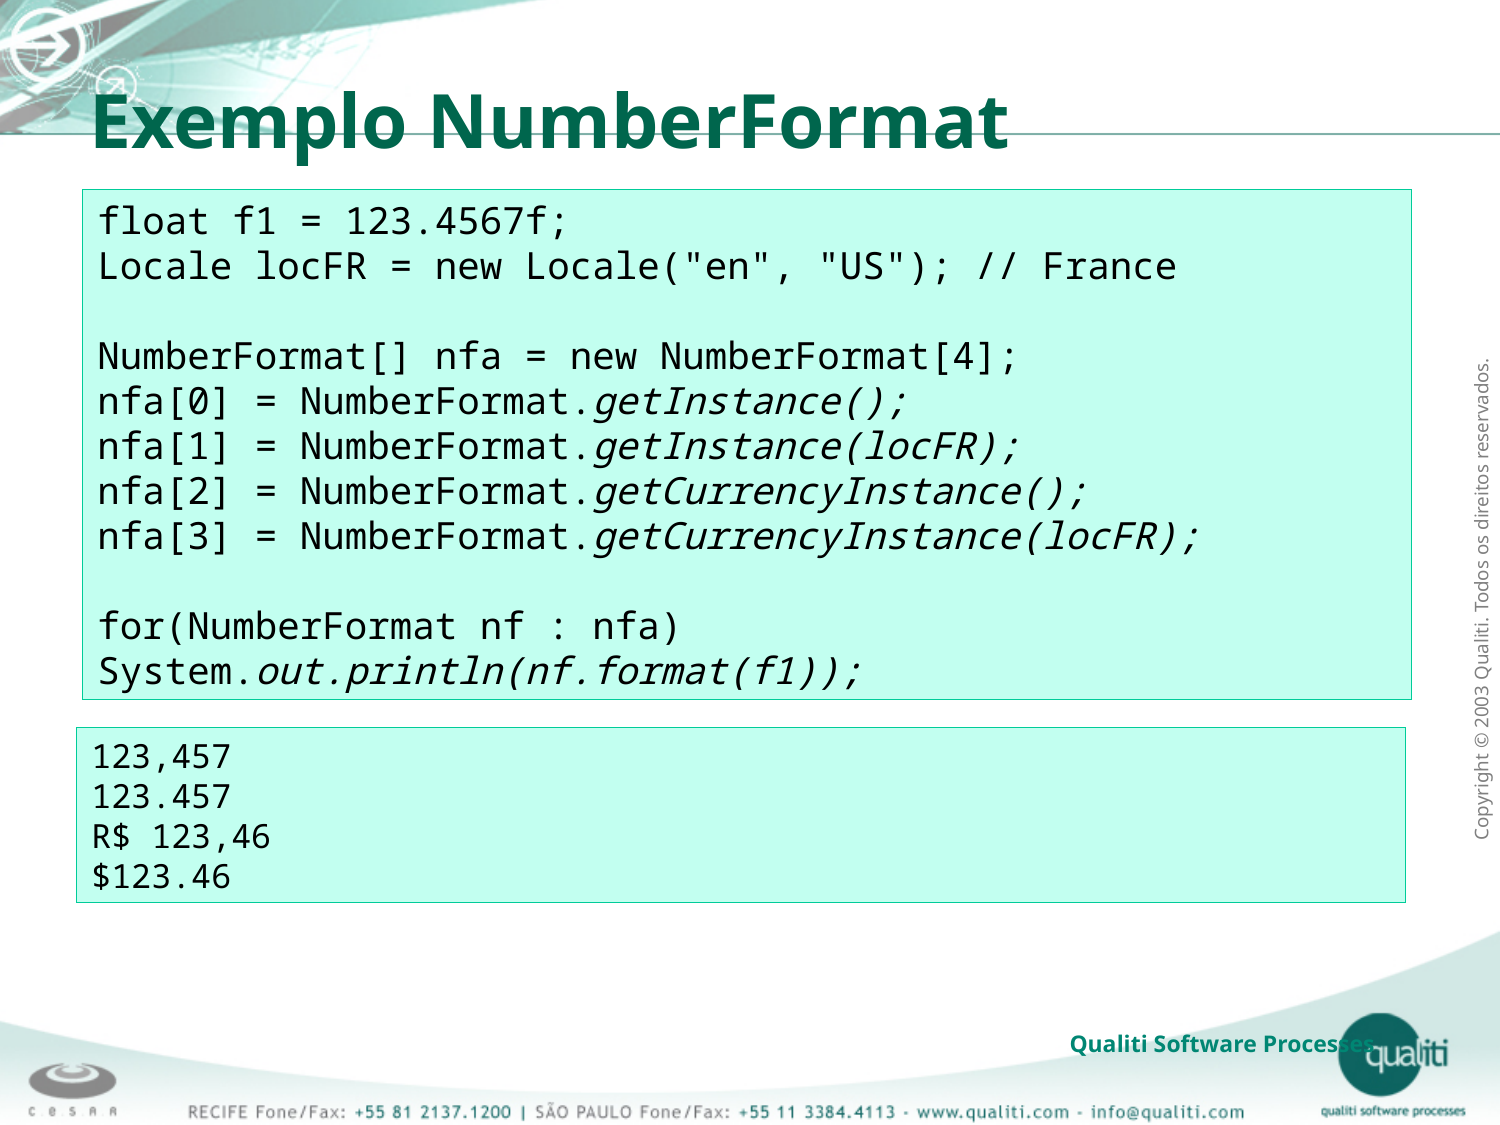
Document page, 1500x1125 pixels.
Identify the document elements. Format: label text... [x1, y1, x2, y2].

text_box [112, 700, 1388, 727]
picture [0, 0, 1500, 1125]
text_box float f1 = 123.4567f; Locale locFR = new Locale("en", "US"); // France NumberFormat[] nfa = new NumberFormat[4]; nfa[0] = NumberFormat.getInstance(); nfa[1] = NumberFormat.getInstance(locFR); nfa[2] = NumberFormat.getCurrencyInstance(); nfa[3] = NumberFormat.getCurrencyInstance(locFR); for(NumberFormat nf : nfa) System.out.println(nf.format(f1)); [82, 189, 1412, 700]
text_box Exemplo NumberFormat [75, 0, 1425, 172]
text_box [112, 903, 1388, 1013]
text_box 123,457 123.457 R$ 123,46 $123.46 [76, 727, 1406, 903]
